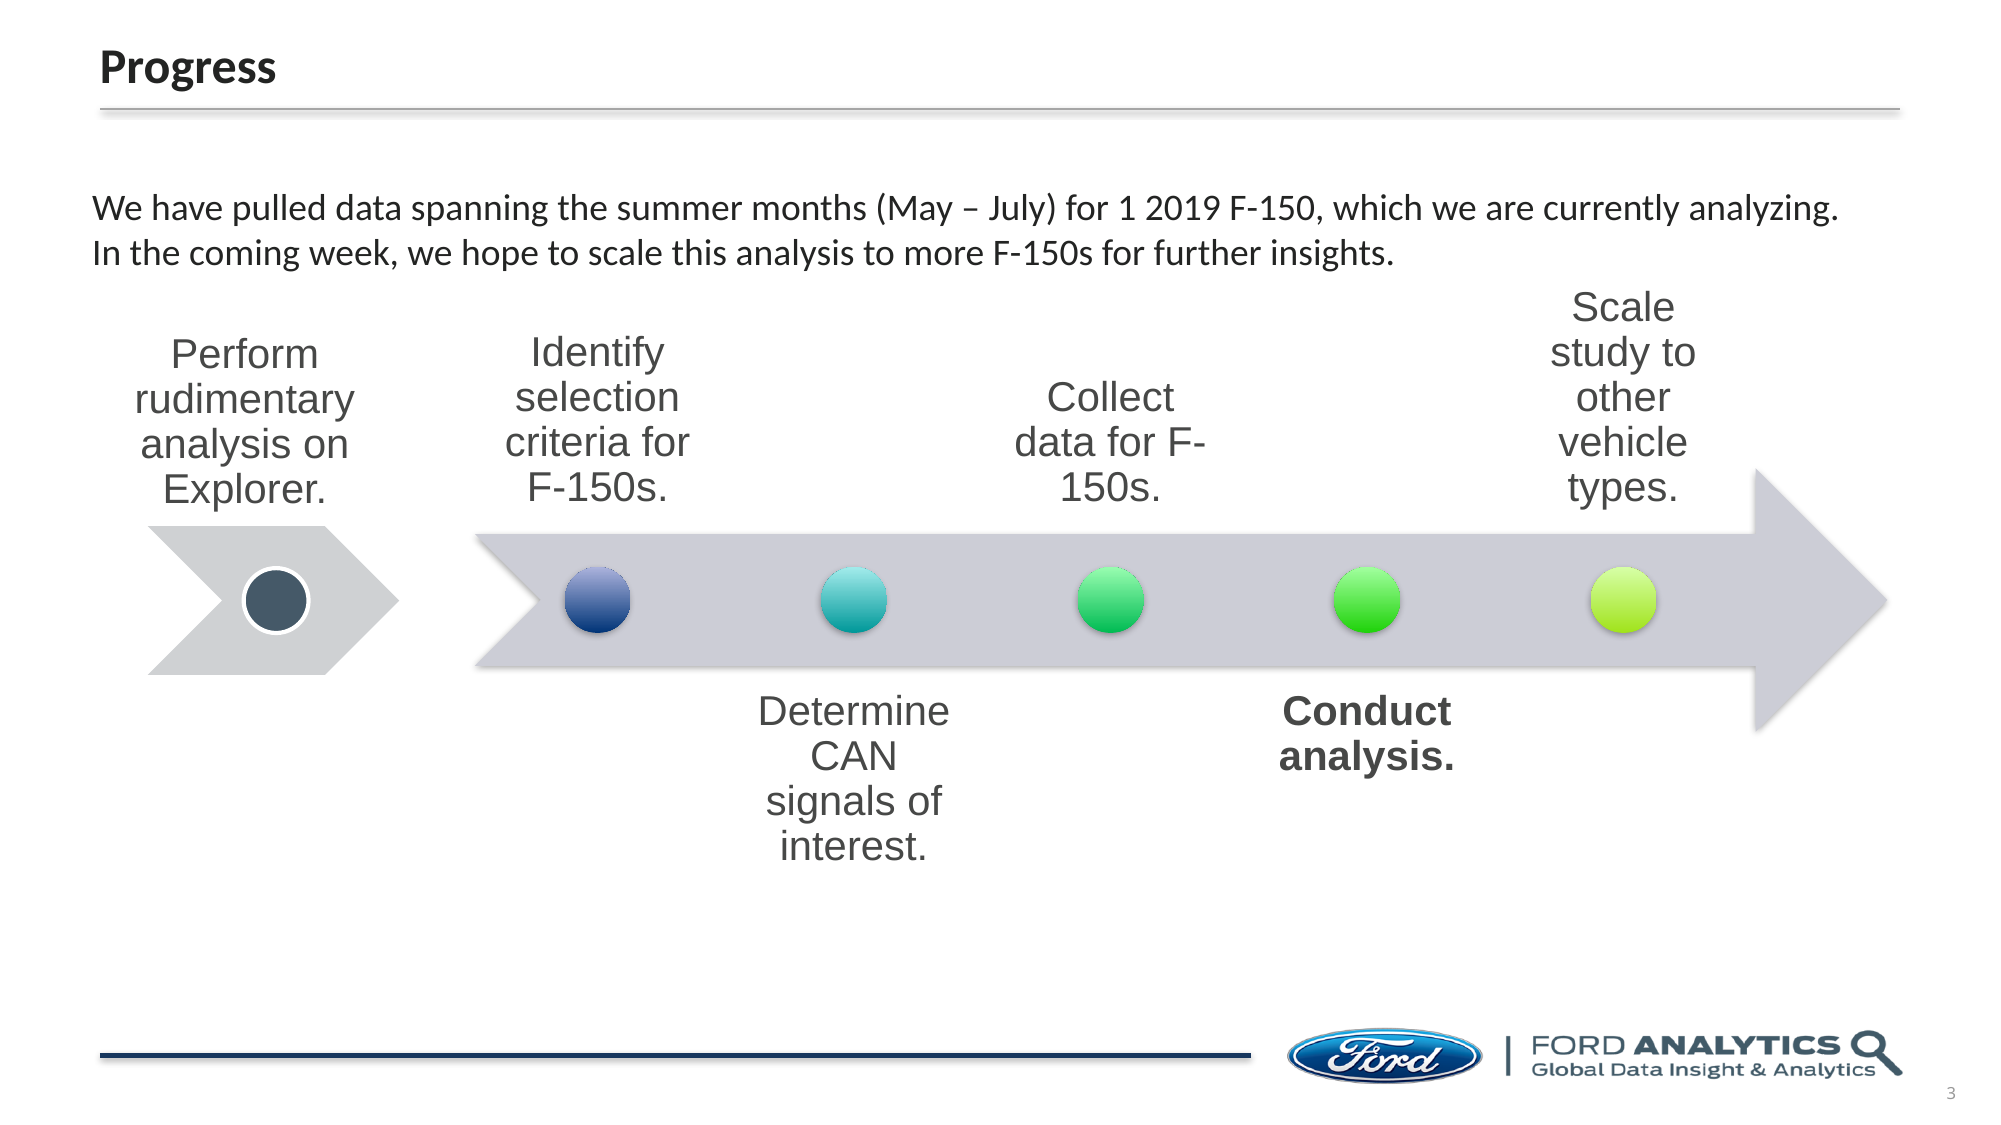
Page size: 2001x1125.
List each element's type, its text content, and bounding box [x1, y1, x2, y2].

picture [1285, 1023, 1905, 1088]
title Progress [99, 24, 1900, 102]
list We have pulled data spanning the summer months (May – July) for 1 2019 F-150, which we are currently analyzing. In the coming week, we hope to scale this analysis to more F-150s for further insights. [92, 175, 1892, 1051]
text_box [107, 270, 1888, 930]
slide_number 3 [1903, 1064, 2000, 1124]
